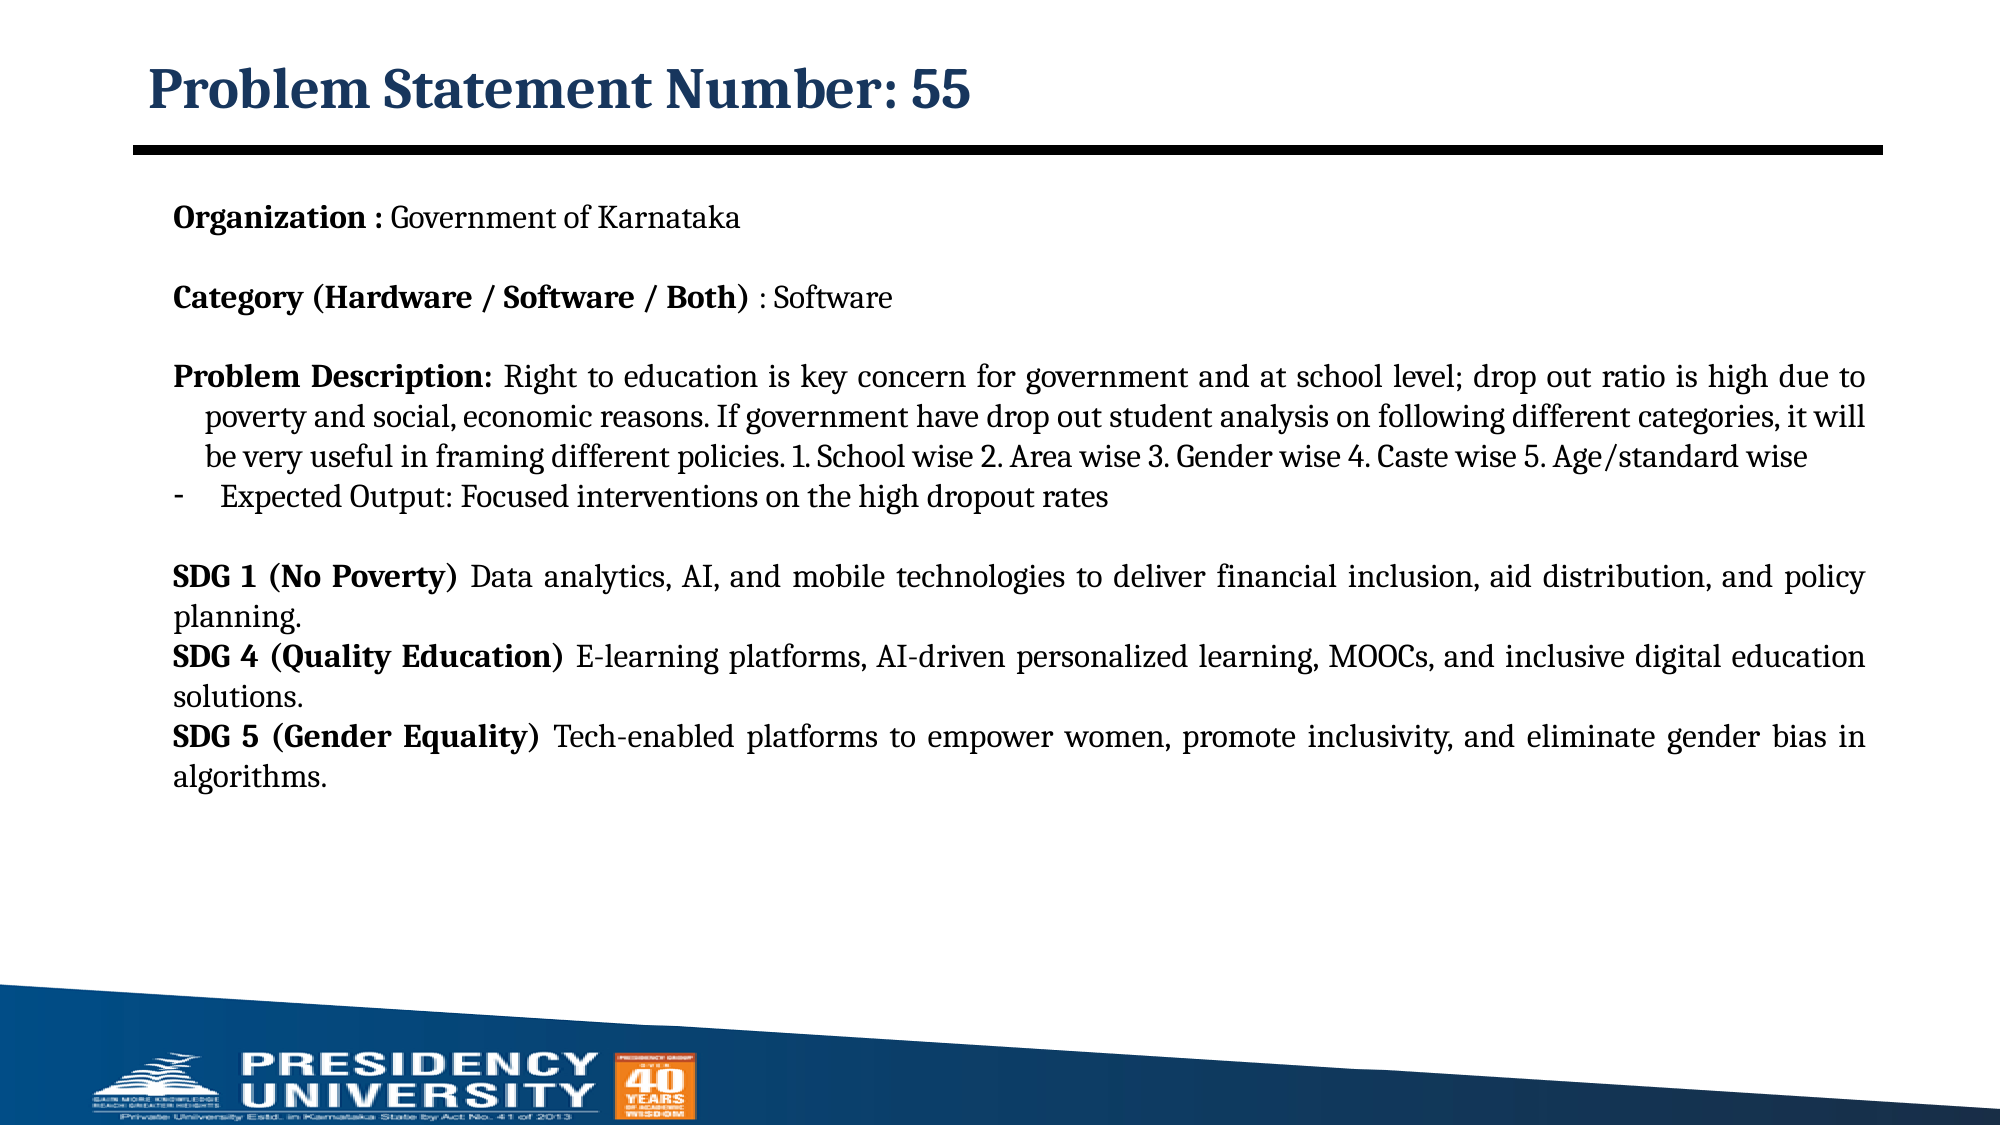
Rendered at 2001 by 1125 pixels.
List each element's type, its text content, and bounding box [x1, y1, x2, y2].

title Problem Statement Number: 55 [133, 45, 1884, 125]
picture [0, 982, 2000, 1125]
list Organization : Government of Karnataka Category (Hardware / Software / Both) : Software Problem Description: Right to education is key concern for government and at school level; drop out ratio is high due to poverty and social, economic reasons. If government have drop out student analysis on following different categories, it will be very useful in framing different policies. 1. School wise 2. Area wise 3. Gender wise 4. Caste wise 5. Age/standard wise Expected Output: Focused interventions on the high dropout rates SDG 1 (No Poverty) Data analytics, AI, and mobile technologies to deliver financial inclusion, aid distribution, and policy planning. SDG 4 (Quality Education) E-learning platforms, AI-driven personalized learning, MOOCs, and inclusive digital education solutions. SDG 5 (Gender Equality) Tech-enabled platforms to empower women, promote inclusivity, and eliminate gender bias in algorithms. [133, 187, 1884, 1000]
